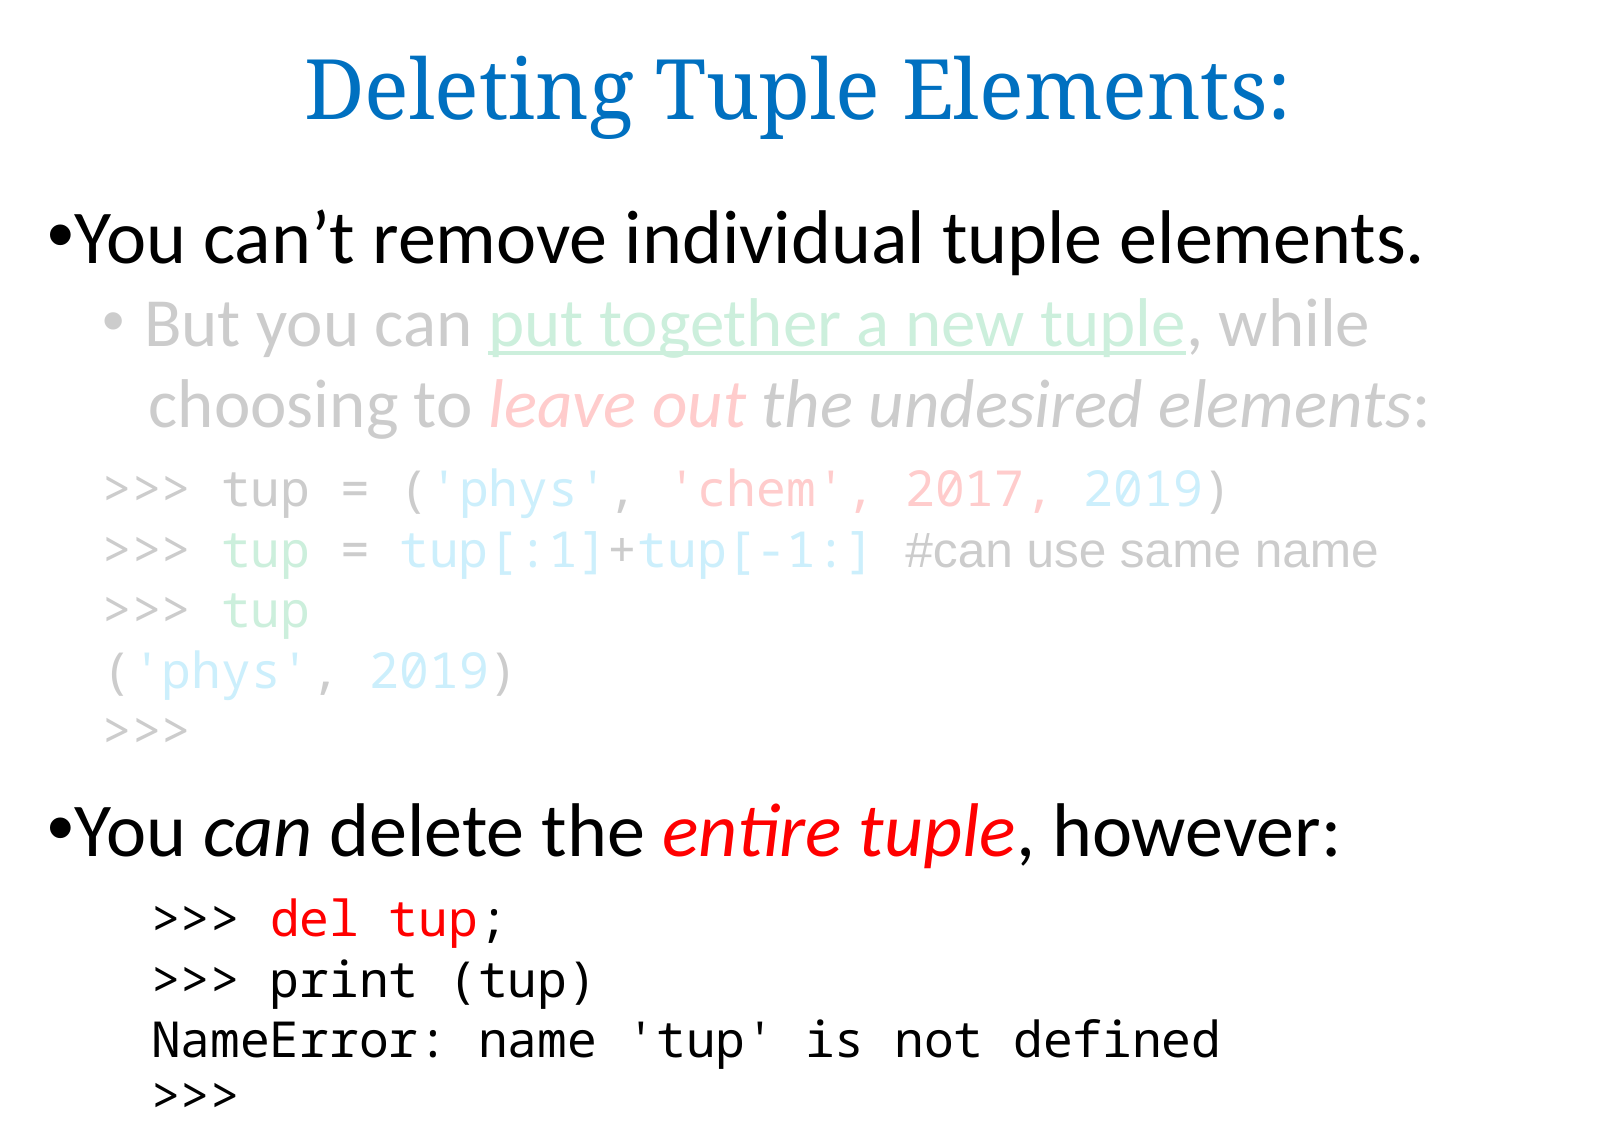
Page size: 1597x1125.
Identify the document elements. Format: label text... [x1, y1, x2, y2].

title Deleting Tuple Elements: [0, 36, 1597, 149]
list You can’t remove individual tuple elements. But you can put together a new tuple, while choosing to leave out the undesired elements: >>> tup = ('phys', 'chem', 2017, 2019) >>> tup = tup[:1]+tup[-1:] #can use same name >>> tup ('phys', 2019) >>> You can delete the entire tuple, however: >>> del tup; >>> print (tup) NameError: name 'tup' is not defined >>> [32, 763, 1597, 1125]
text_box [22, 286, 1597, 763]
list You can’t remove individual tuple elements. But you can put together a new tuple, while choosing to leave out the undesired elements: >>> tup = ('phys', 'chem', 2017, 2019) >>> tup = tup[:1]+tup[-1:] #can use same name >>> tup ('phys', 2019) >>> You can delete the entire tuple, however: >>> del tup; >>> print (tup) NameError: name 'tup' is not defined >>> [32, 190, 1597, 286]
